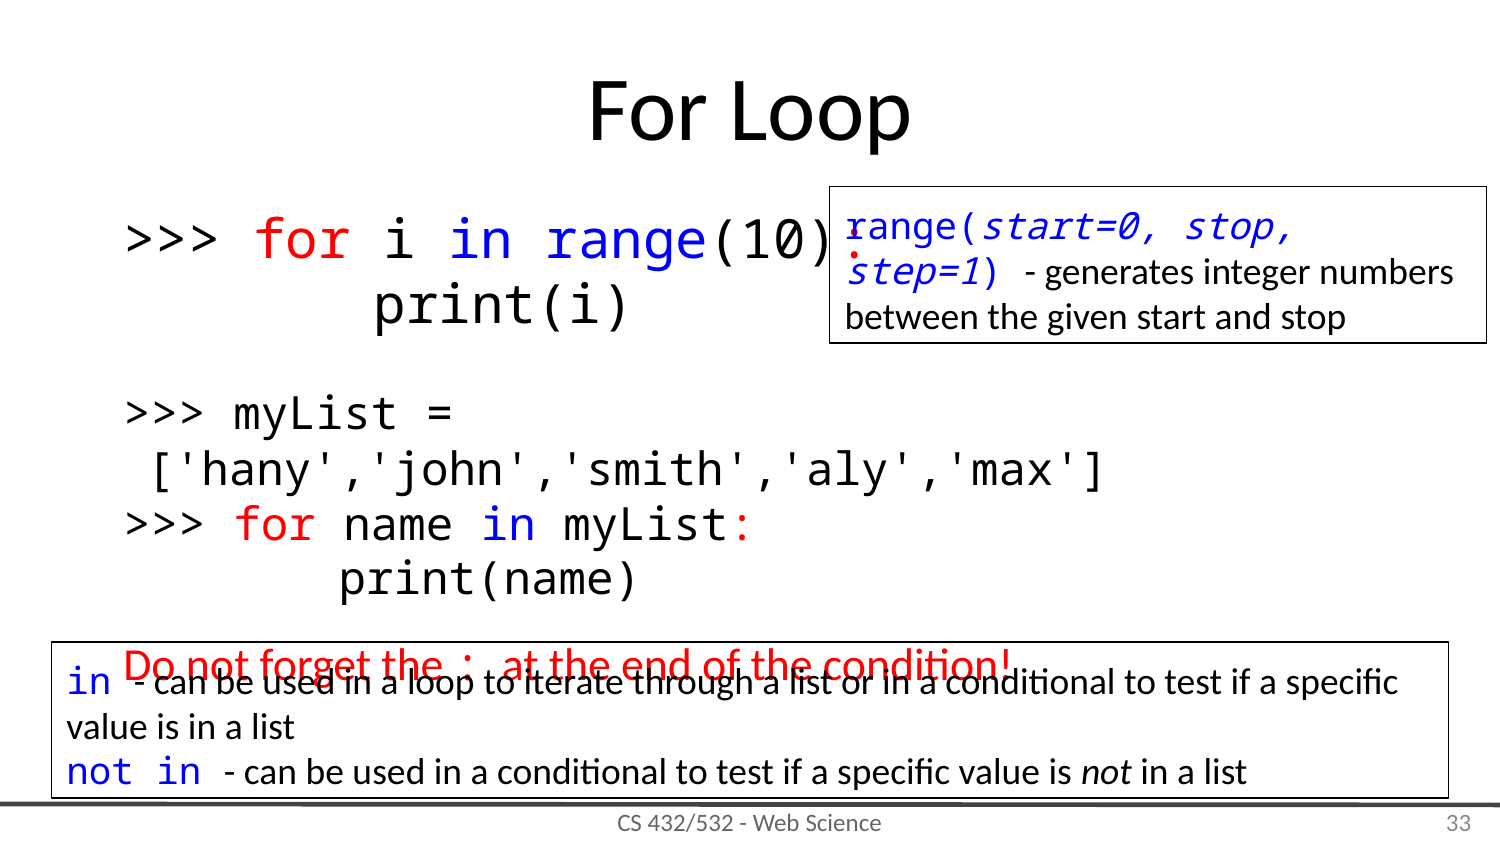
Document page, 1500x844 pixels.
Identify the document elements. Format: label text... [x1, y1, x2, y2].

text_box in - can be used in a loop to iterate through a list or in a conditional to test if a specific value is in a list not in - can be used in a conditional to test if a specific value is not in a list [51, 641, 1449, 799]
list >>> for i in range(10): print(i) >>> myList = ['hany','john','smith','aly','max'] >>> for name in myList: print(name) Do not forget the : at the end of the condition! [75, 196, 1425, 641]
title For Loop [75, 33, 1425, 175]
text_box range(start=0, stop, step=1) - generates integer numbers between the given start and stop [829, 186, 1487, 344]
slide_number ‹#› [1136, 798, 1487, 844]
